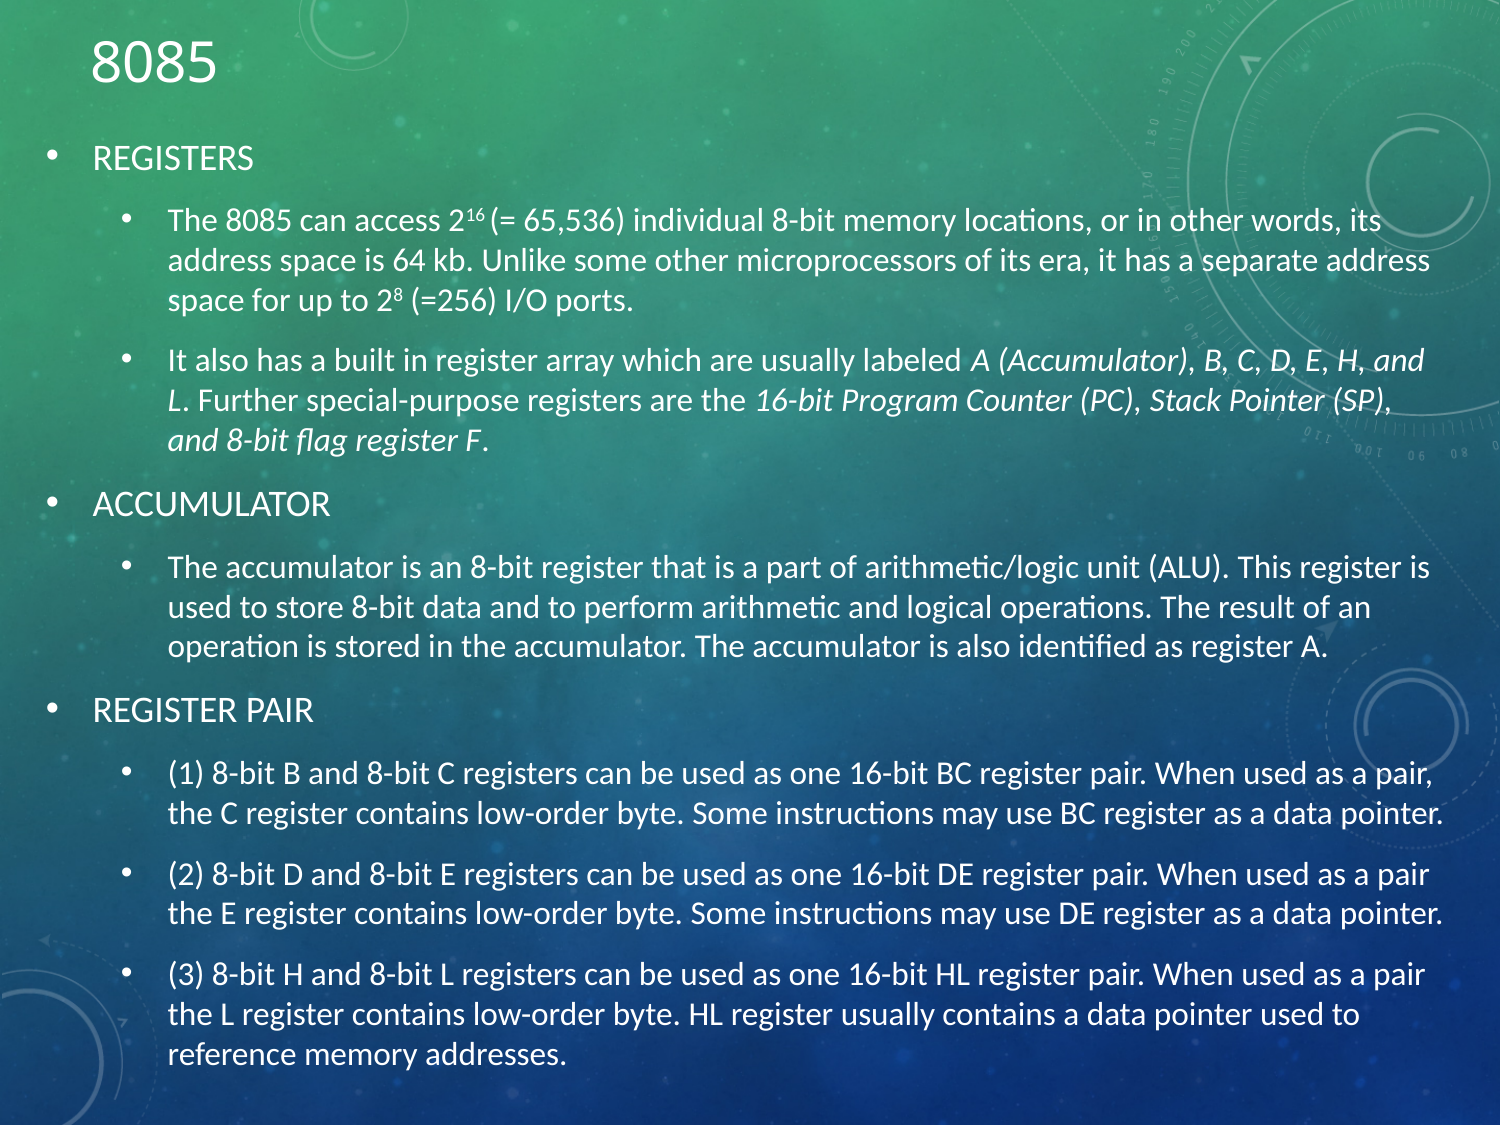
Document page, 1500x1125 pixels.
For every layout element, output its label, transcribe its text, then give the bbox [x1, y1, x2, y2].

list REGISTERS The 8085 can access 216 (= 65,536) individual 8-bit memory locations, or in other words, its address space is 64 kb. Unlike some other microprocessors of its era, it has a separate address space for up to 28 (=256) I/O ports. It also has a built in register array which are usually labeled A (Accumulator), B, C, D, E, H, and L. Further special-purpose registers are the 16-bit Program Counter (PC), Stack Pointer (SP), and 8-bit flag register F. ACCUMULATOR The accumulator is an 8-bit register that is a part of arithmetic/logic unit (ALU). This register is used to store 8-bit data and to perform arithmetic and logical operations. The result of an operation is stored in the accumulator. The accumulator is also identified as register A. REGISTER PAIR (1) 8-bit B and 8-bit C registers can be used as one 16-bit BC register pair. When used as a pair, the C register contains low-order byte. Some instructions may use BC register as a data pointer. (2) 8-bit D and 8-bit E registers can be used as one 16-bit DE register pair. When used as a pair the E register contains low-order byte. Some instructions may use DE register as a data pointer. (3) 8-bit H and 8-bit L registers can be used as one 16-bit HL register pair. When used as a pair the L register contains low-order byte. HL register usually contains a data pointer used to reference memory addresses. [30, 101, 1463, 1103]
picture [0, 0, 1500, 1125]
title 8085 [75, 18, 1350, 101]
